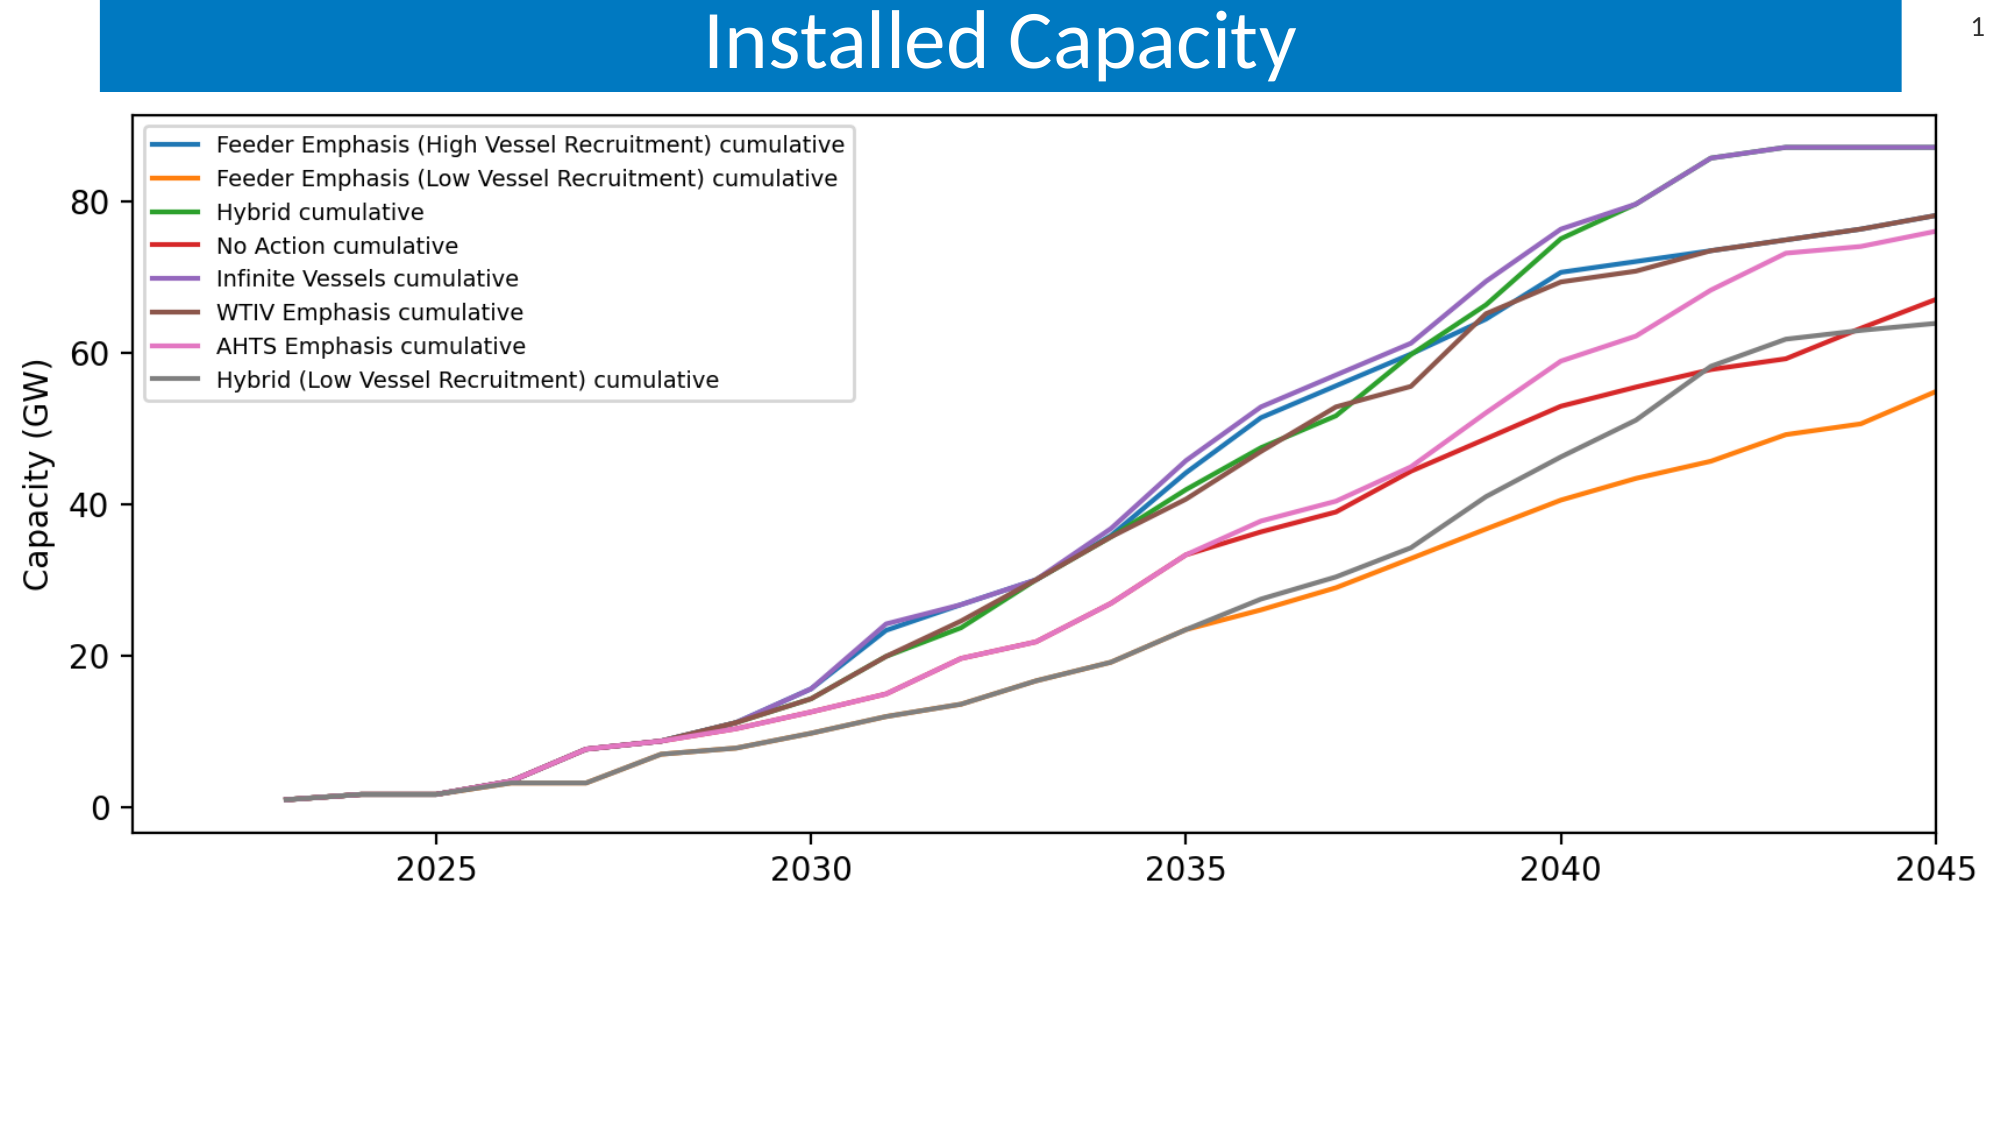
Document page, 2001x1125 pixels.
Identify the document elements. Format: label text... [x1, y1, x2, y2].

picture [0, 92, 2000, 911]
title Installed Capacity [99, 0, 1902, 92]
